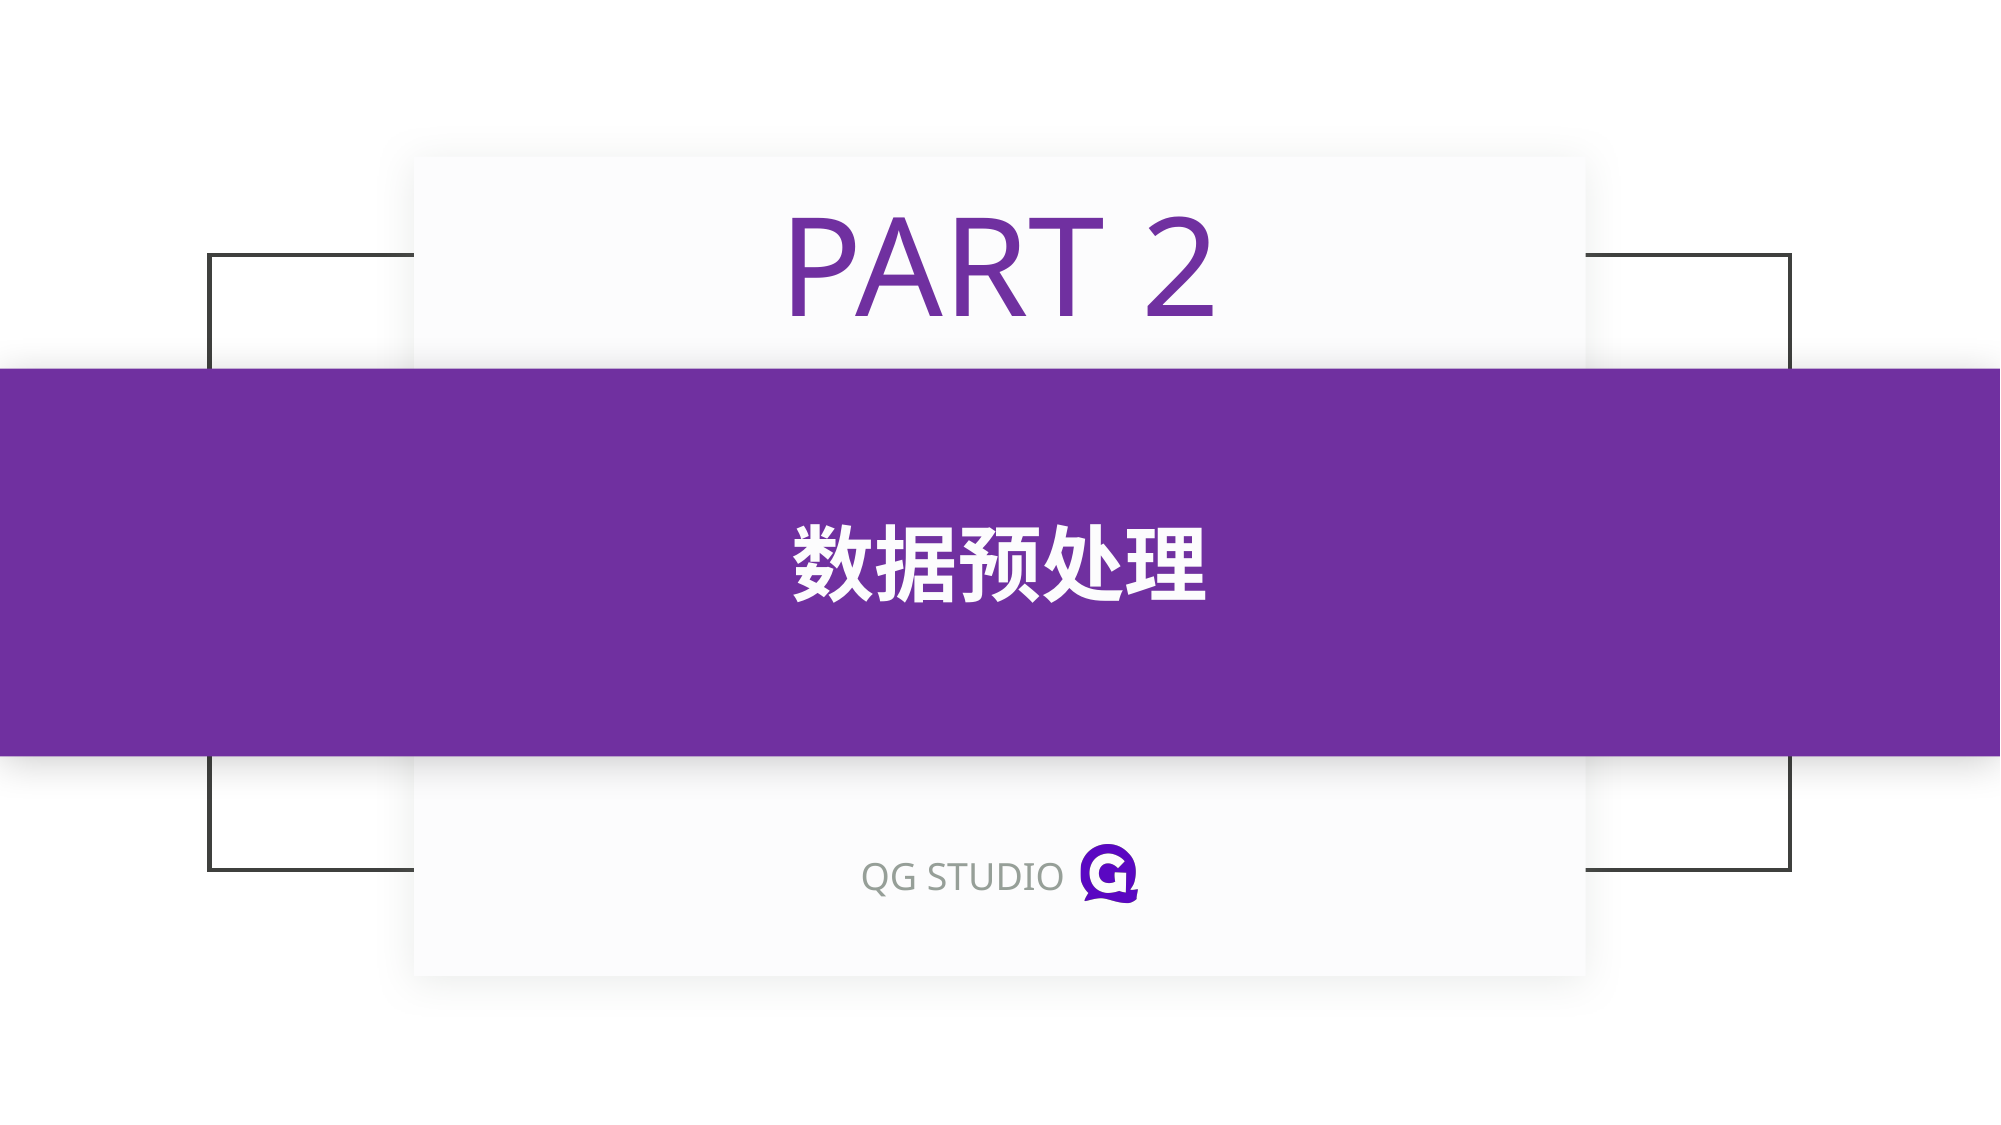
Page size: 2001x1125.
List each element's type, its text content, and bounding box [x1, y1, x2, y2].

text_box [208, 788, 402, 871]
picture [1080, 844, 1144, 908]
text_box [413, 788, 1587, 977]
text_box [1598, 788, 1791, 871]
text_box [208, 254, 402, 353]
text_box [1598, 254, 1791, 353]
text_box [0, 368, 2000, 757]
text_box QG STUDIO [845, 845, 1080, 906]
text_box [413, 156, 1587, 353]
text_box PART 2 [764, 171, 1235, 352]
text_box 数据预处理 [776, 504, 1223, 620]
